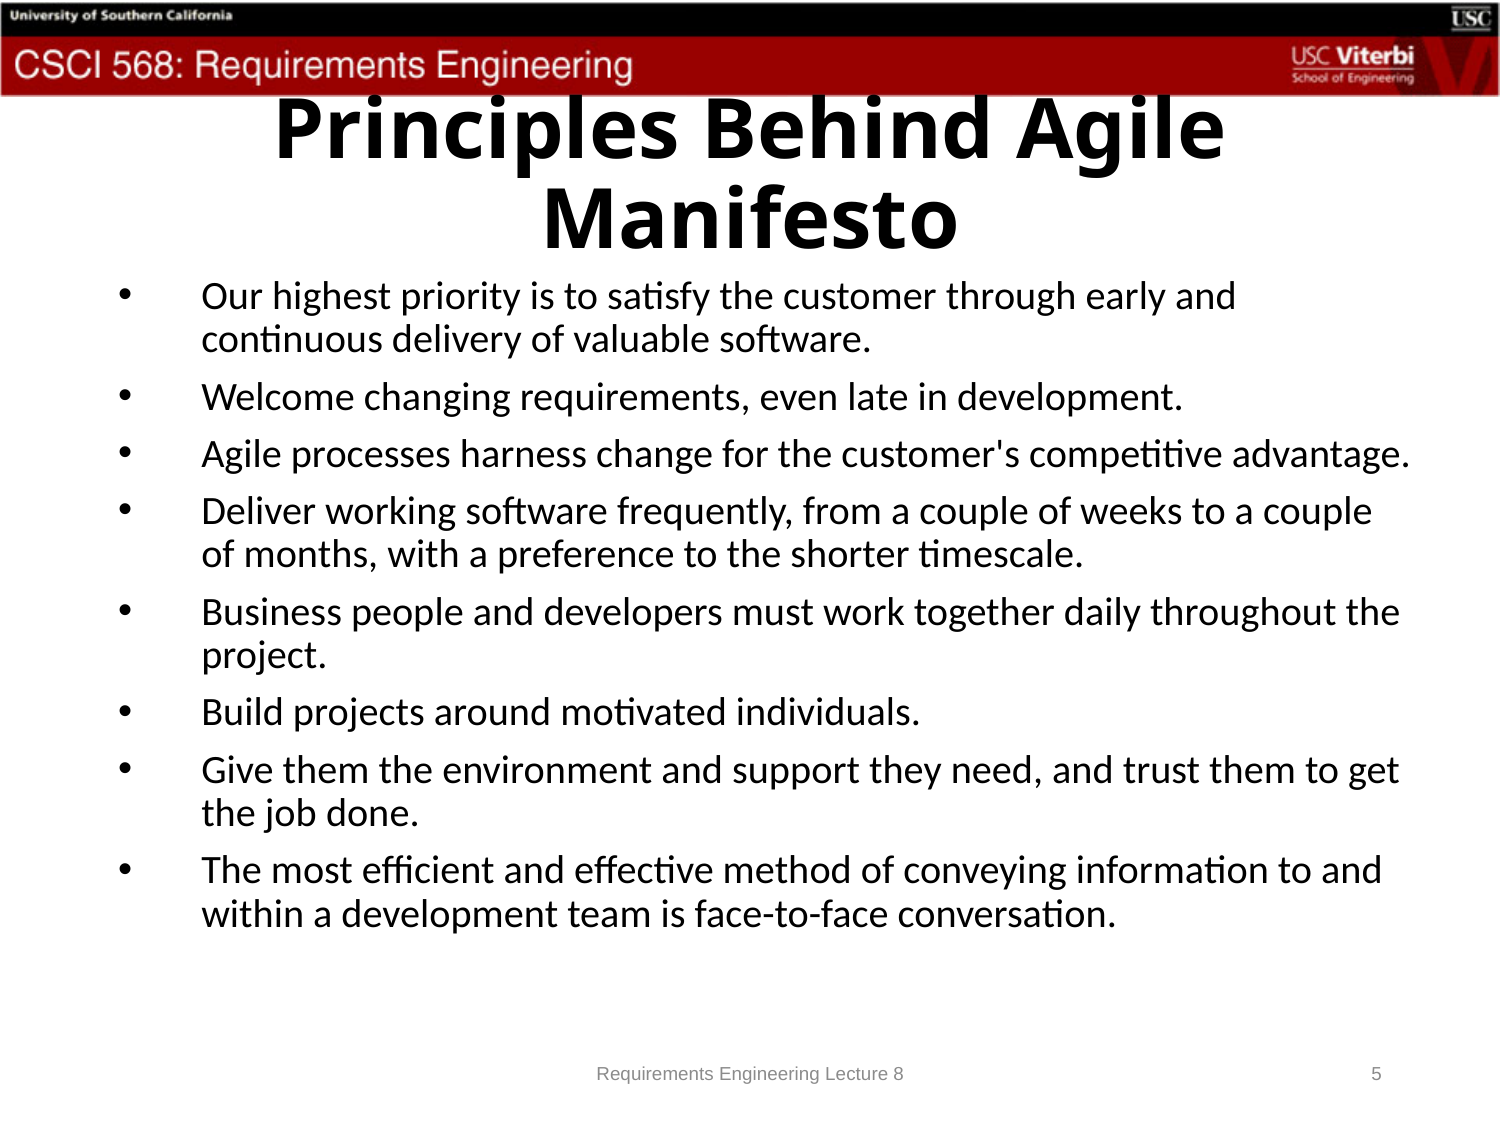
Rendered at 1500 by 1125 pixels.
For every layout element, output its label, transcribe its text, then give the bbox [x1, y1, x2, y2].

picture [0, 2, 1500, 97]
list Our highest priority is to satisfy the customer through early and continuous delivery of valuable software. Welcome changing requirements, even late in development. Agile processes harness change for the customer's competitive advantage. Deliver working software frequently, from a couple of weeks to a couple of months, with a preference to the shorter timescale. Business people and developers must work together daily throughout the project. Build projects around motivated individuals. Give them the environment and support they need, and trust them to get the job done. The most efficient and effective method of conveying information to and within a development team is face-to-face conversation. [103, 267, 1431, 993]
title Principles Behind Agile Manifesto [103, 115, 1397, 238]
footer Requirements Engineering Lecture 8 [496, 1042, 1004, 1103]
slide_number 5 [1059, 1042, 1397, 1103]
